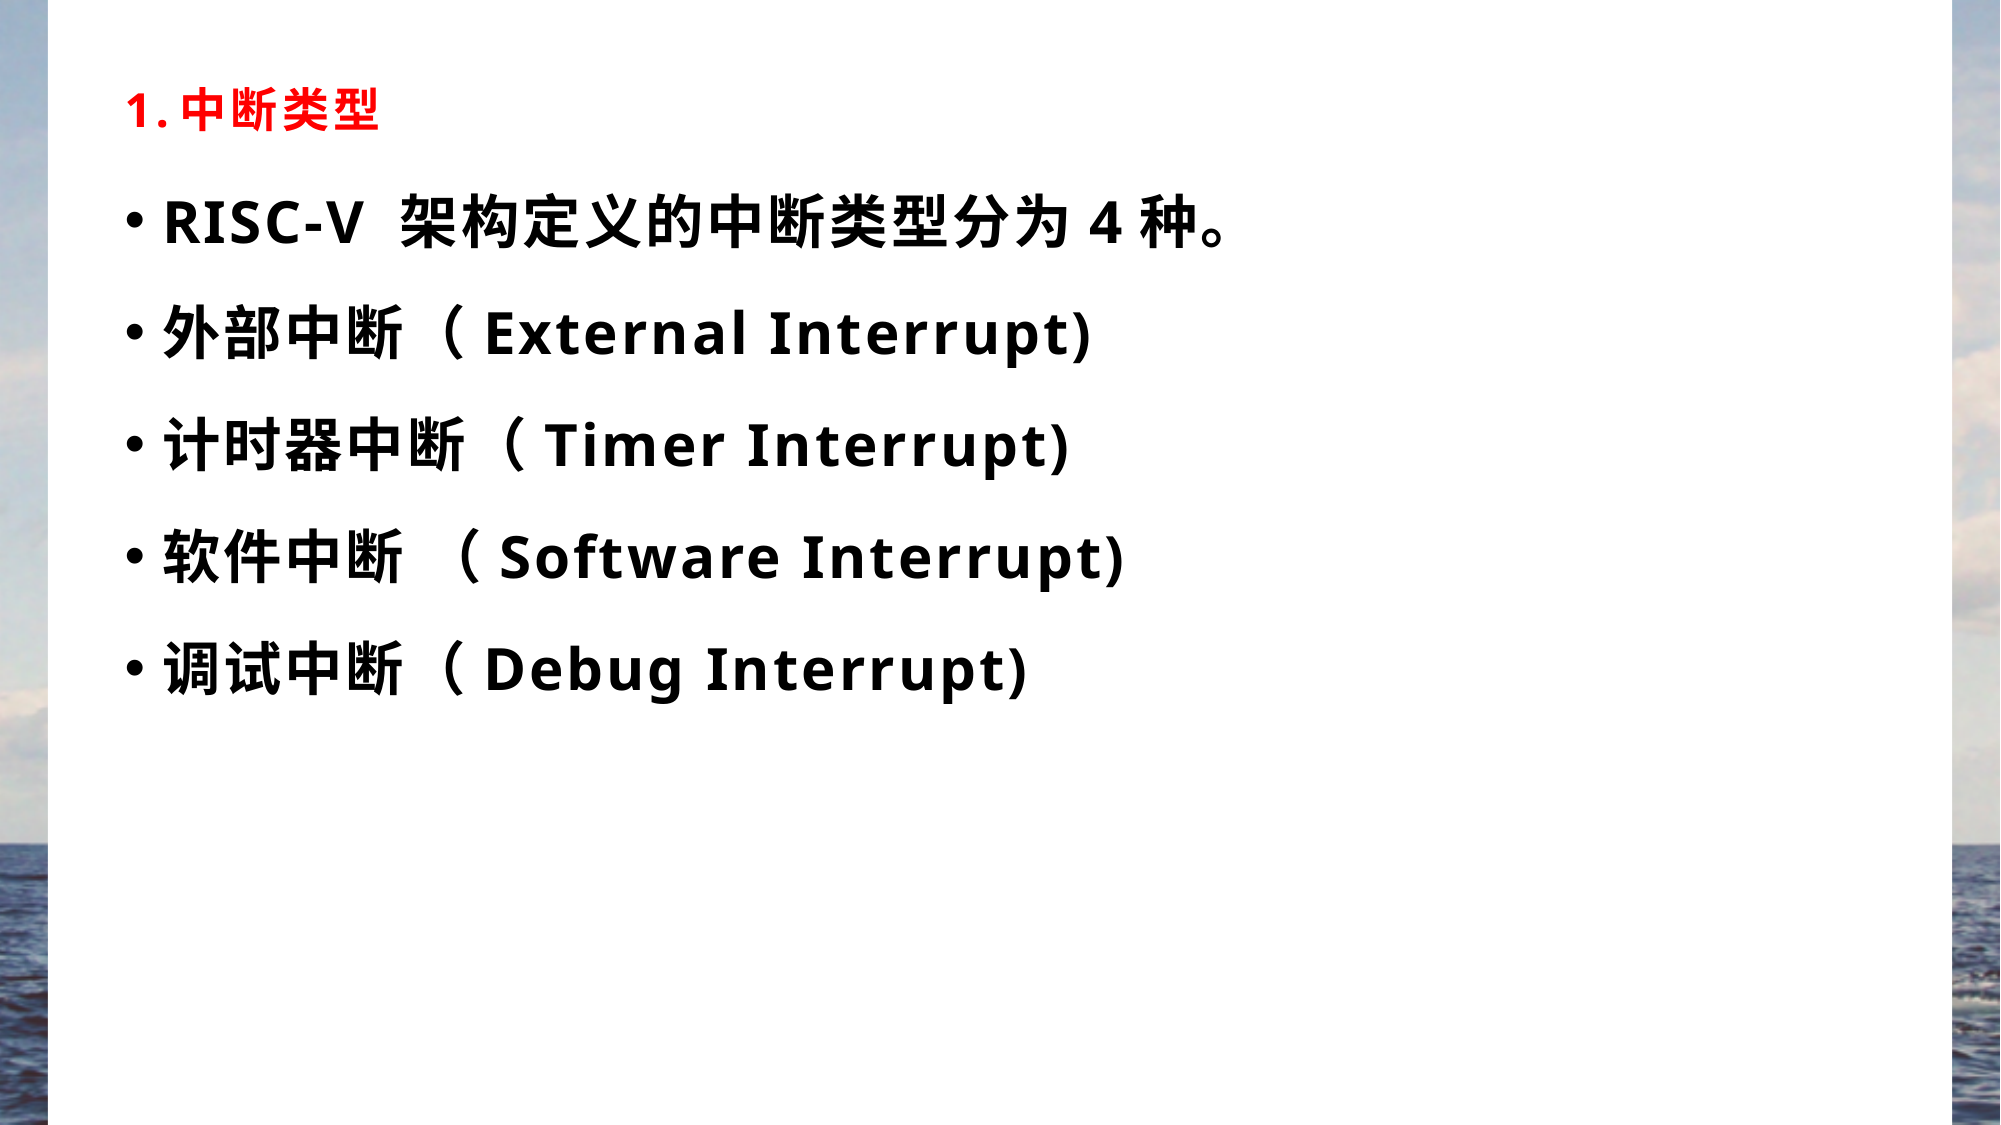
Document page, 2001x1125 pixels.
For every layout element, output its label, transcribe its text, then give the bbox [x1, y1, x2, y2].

picture [0, 0, 47, 1125]
title 1.中断类型 [109, 72, 1891, 146]
picture [1953, 0, 2000, 1125]
list RISC-V 架构定义的中断类型分为4种。 外部中断（External Interrupt) 计时器中断（Timer Interrupt) 软件中断 （Software Interrupt) 调试中断（Debug Interrupt) [109, 156, 1891, 1041]
